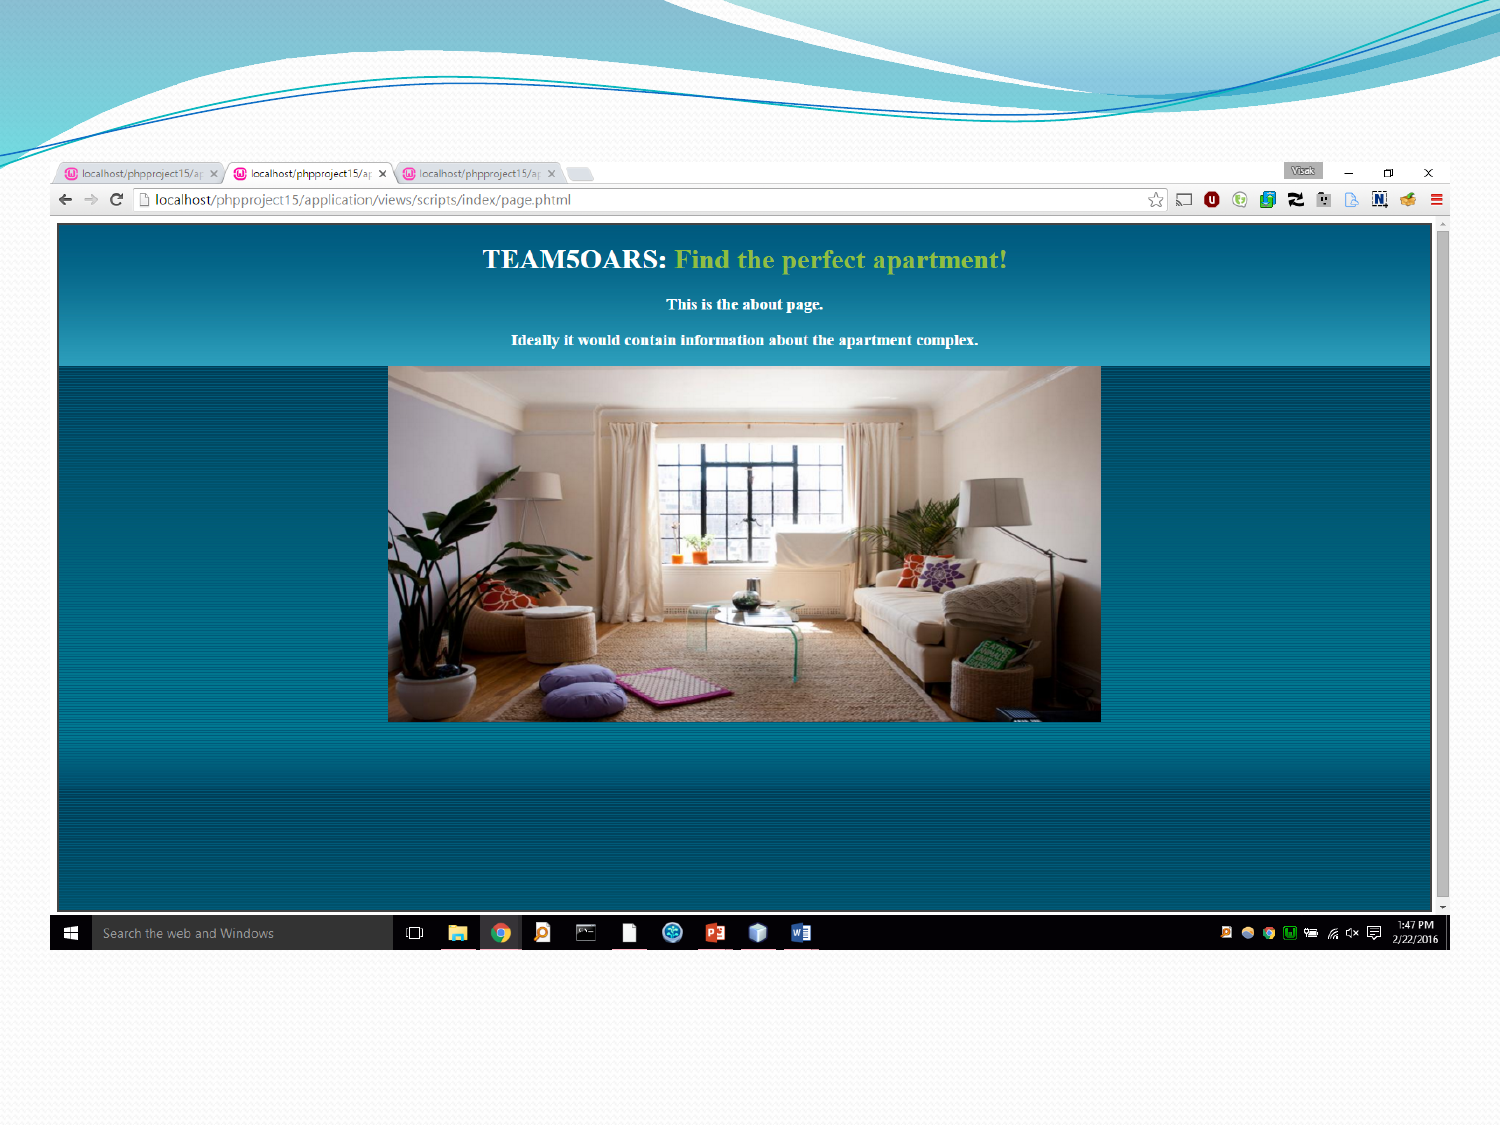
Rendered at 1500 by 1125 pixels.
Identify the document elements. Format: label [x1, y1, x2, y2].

picture [49, 162, 1451, 951]
